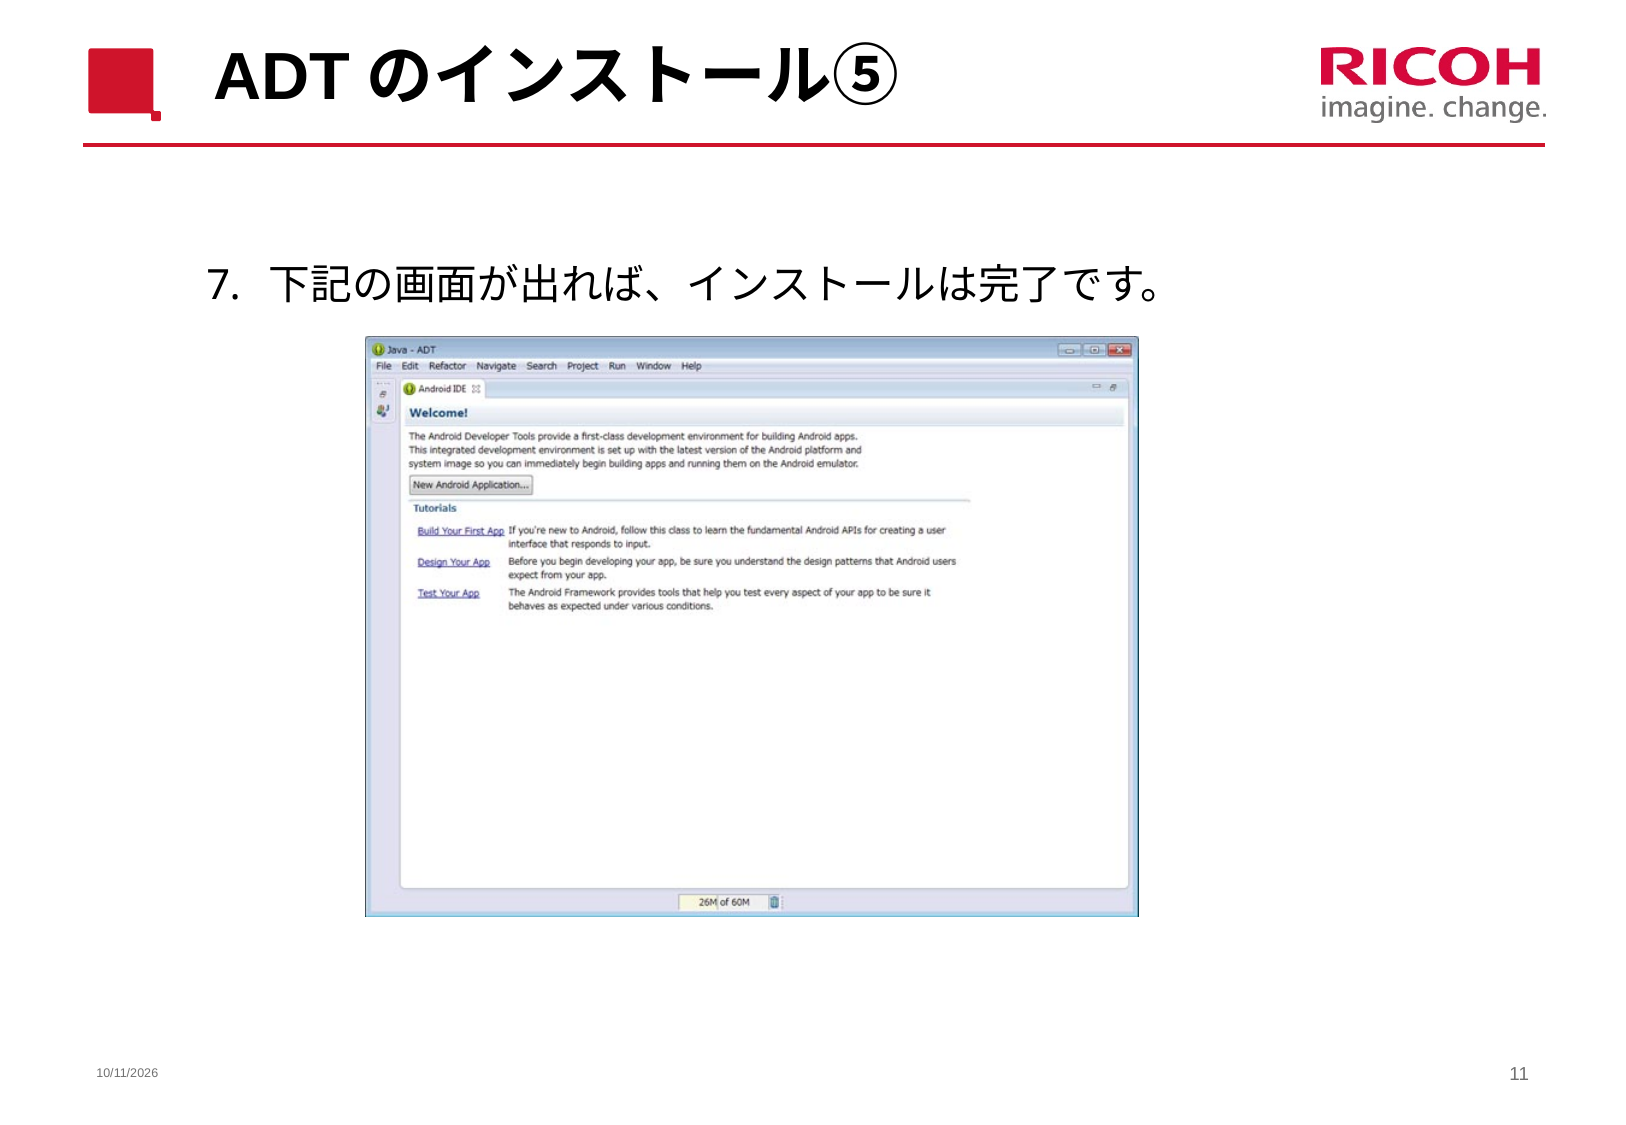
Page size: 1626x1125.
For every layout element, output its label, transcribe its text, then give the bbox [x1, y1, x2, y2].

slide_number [81, 1042, 432, 1103]
title ADTのインストール⑤ [198, 24, 1207, 131]
text_box 下記の画面が出れば、インストールは完了です。 [116, 250, 1580, 1041]
picture [1321, 47, 1546, 123]
picture [365, 336, 1140, 917]
slide_number 11 [1193, 1042, 1544, 1103]
